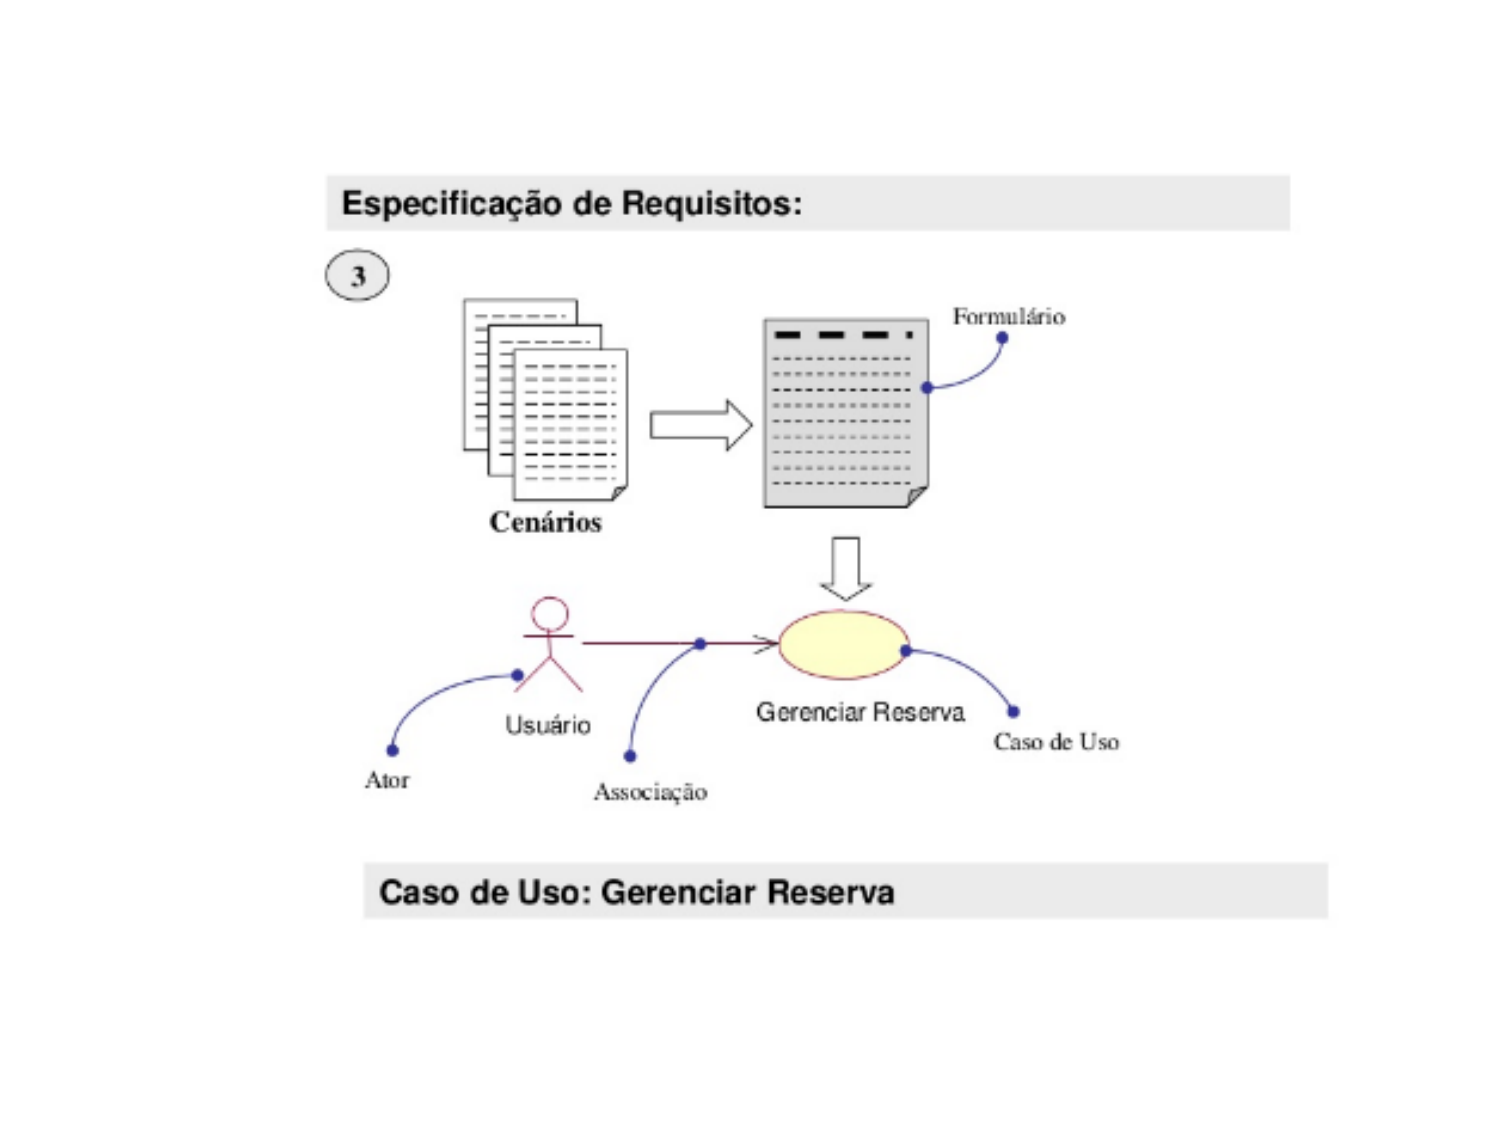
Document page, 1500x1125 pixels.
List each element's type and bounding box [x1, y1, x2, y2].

picture [229, 160, 1353, 957]
